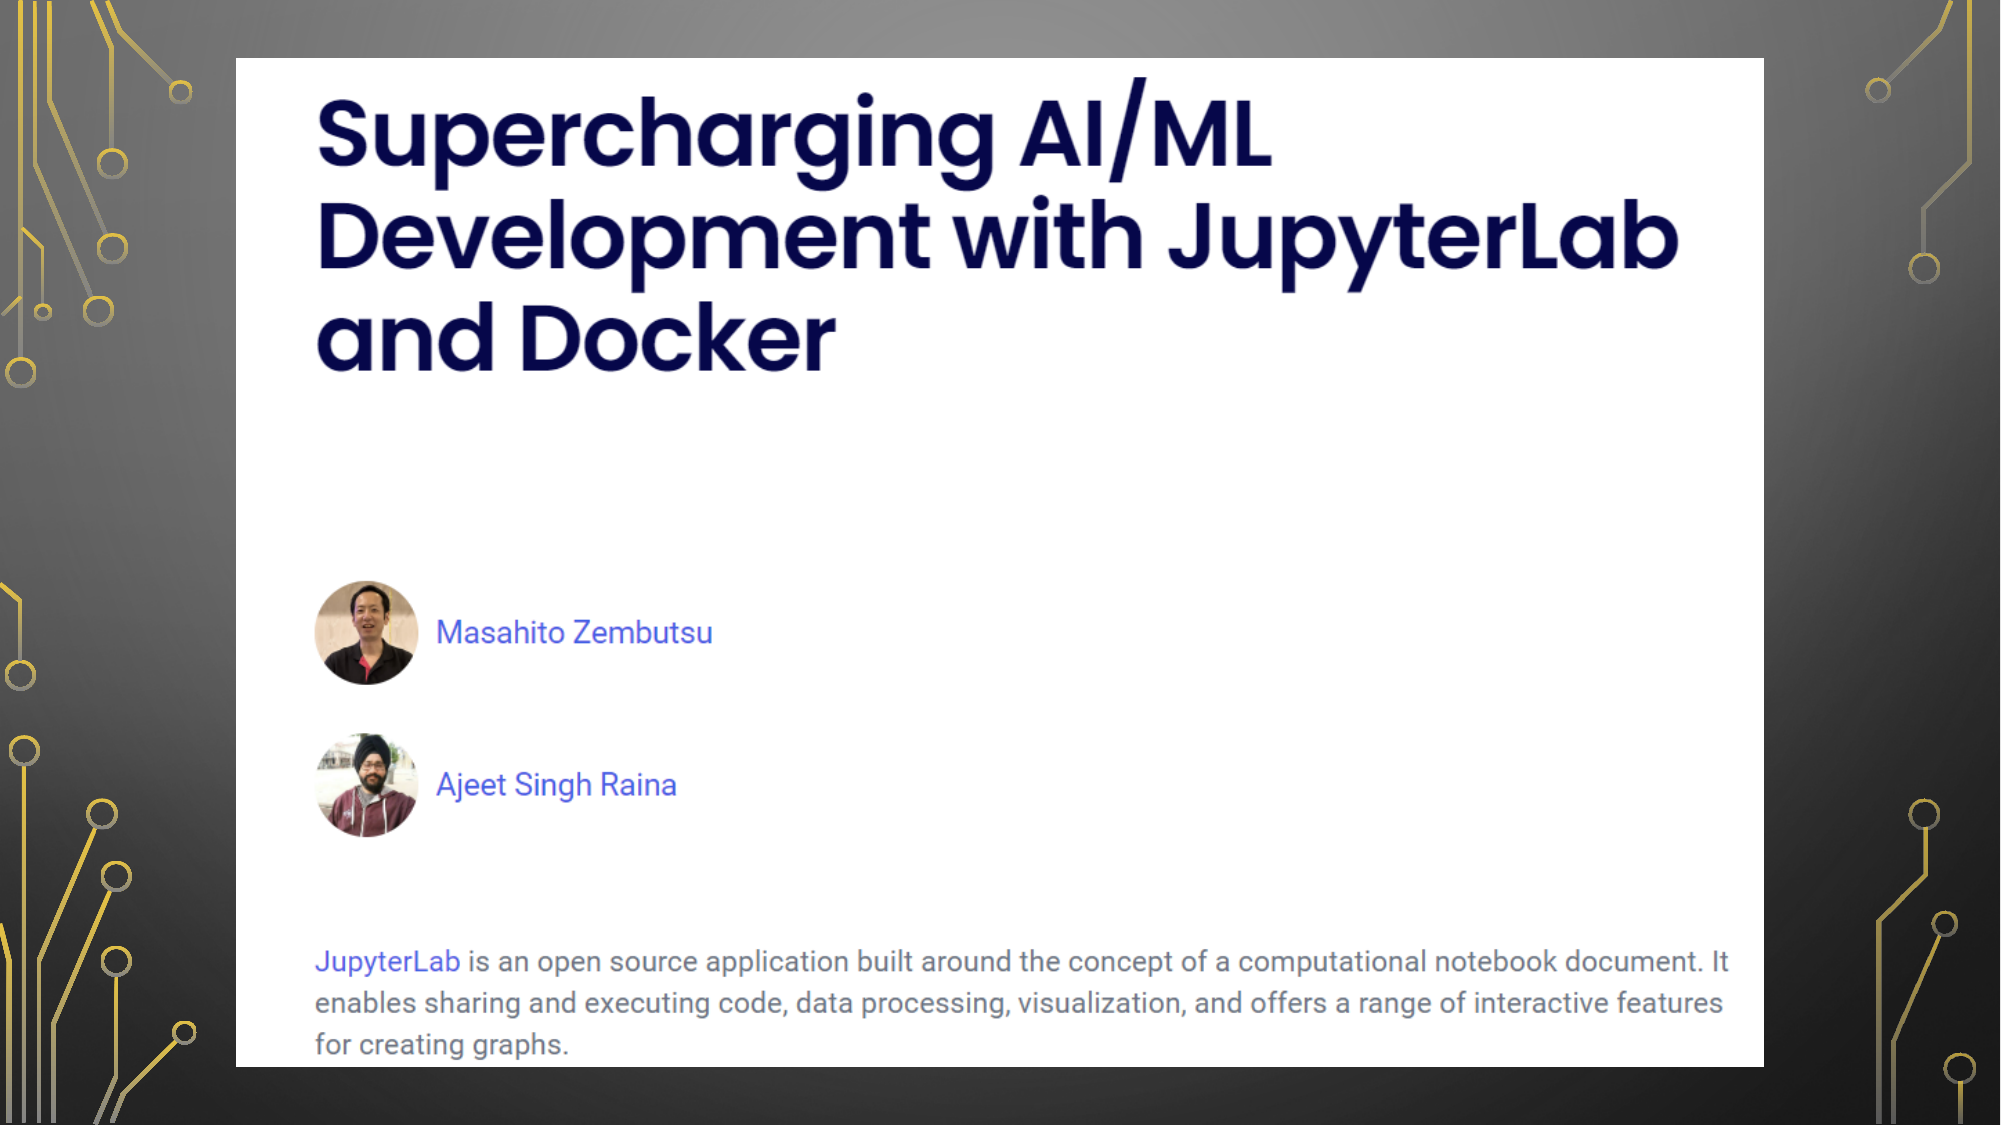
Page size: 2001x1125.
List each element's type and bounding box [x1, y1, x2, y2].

picture [236, 58, 1764, 1067]
